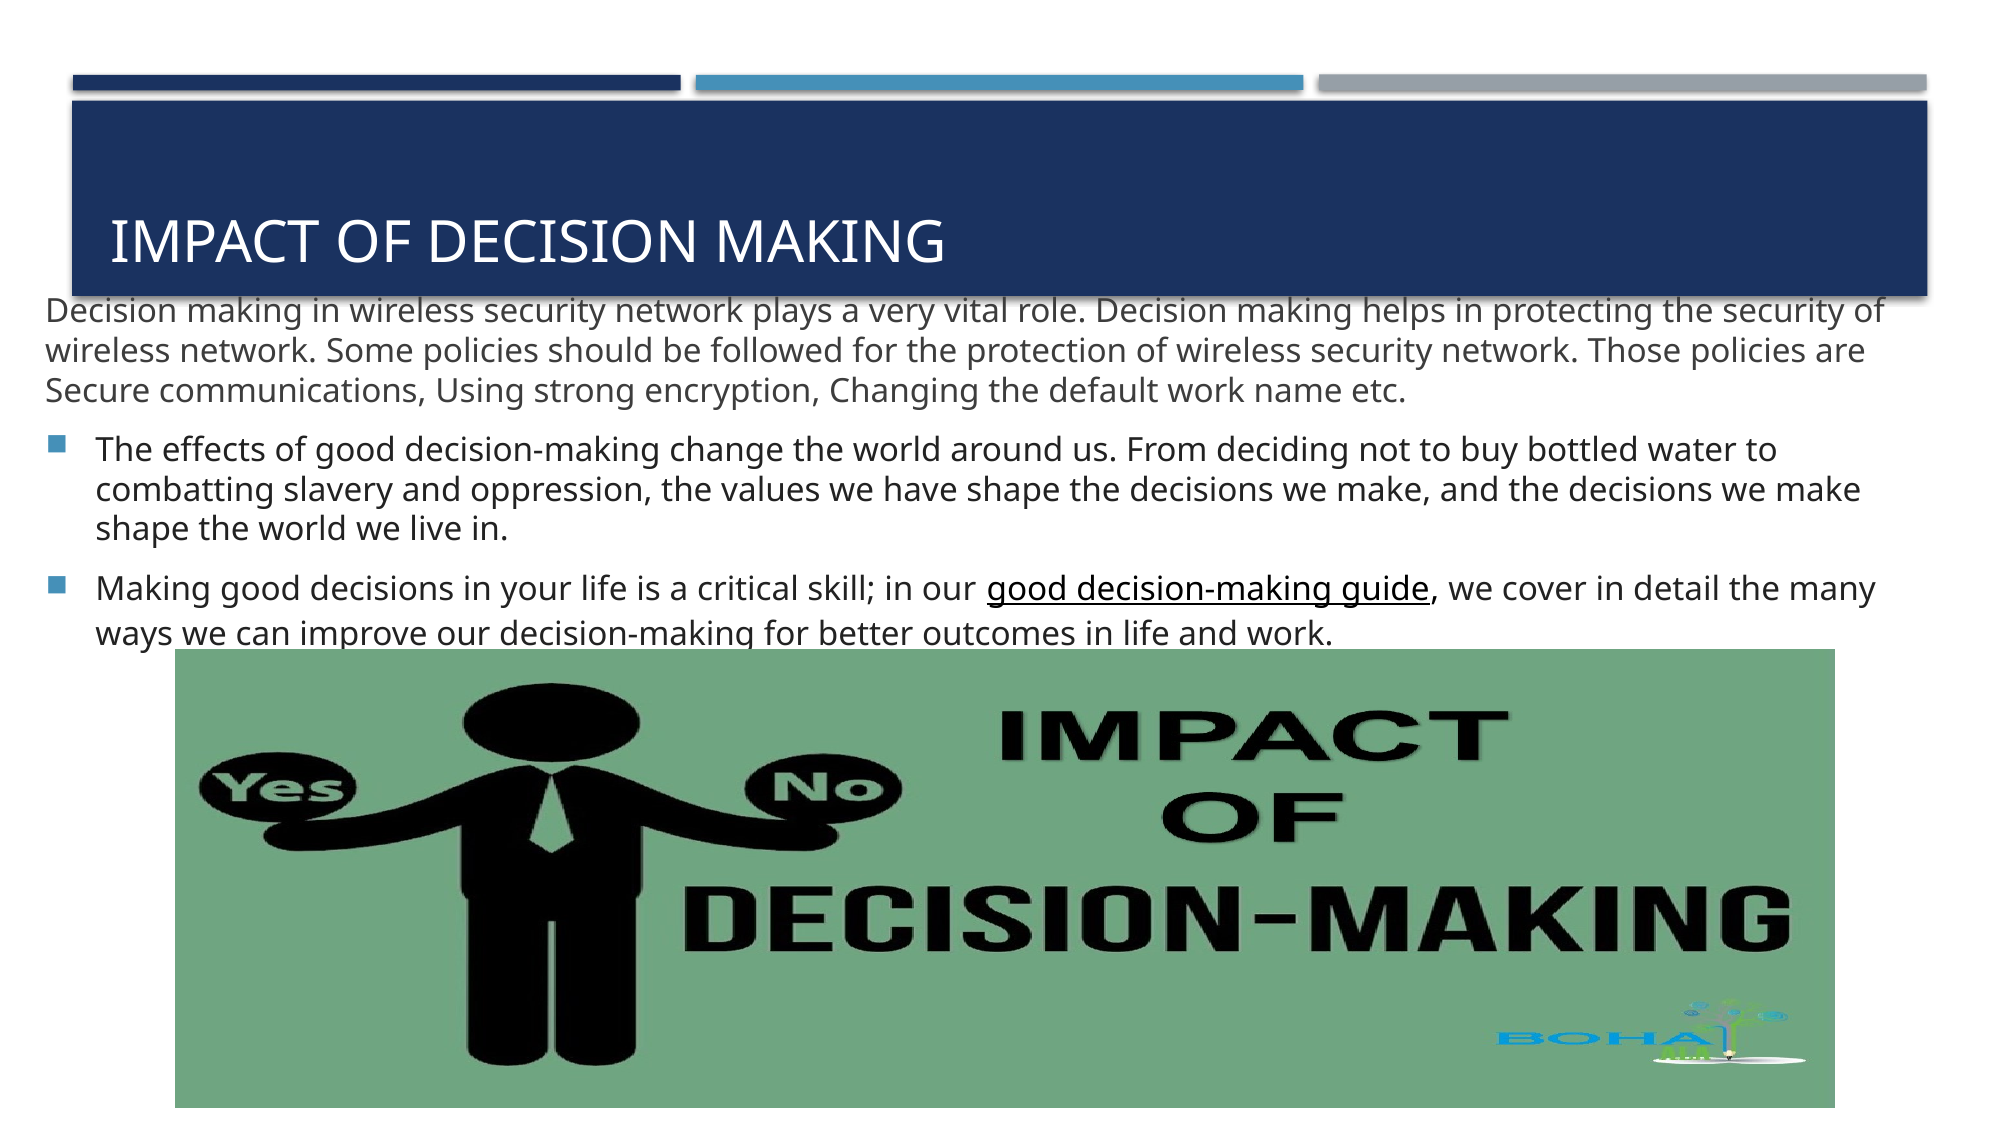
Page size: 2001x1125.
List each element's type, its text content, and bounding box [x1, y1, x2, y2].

list Decision making in wireless security network plays a very vital role. Decision making helps in protecting the security of wireless network. Some policies should be followed for the protection of wireless security network. Those policies are Secure communications, Using strong encryption, Changing the default work name etc. The effects of good decision-making change the world around us. From deciding not to buy bottled water to combatting slavery and oppression, the values we have shape the decisions we make, and the decisions we make shape the world we live in. Making good decisions in your life is a critical skill; in our good decision-making guide, we cover in detail the many ways we can improve our decision-making for better outcomes in life and work. [30, 115, 1972, 944]
picture [175, 649, 1835, 1108]
